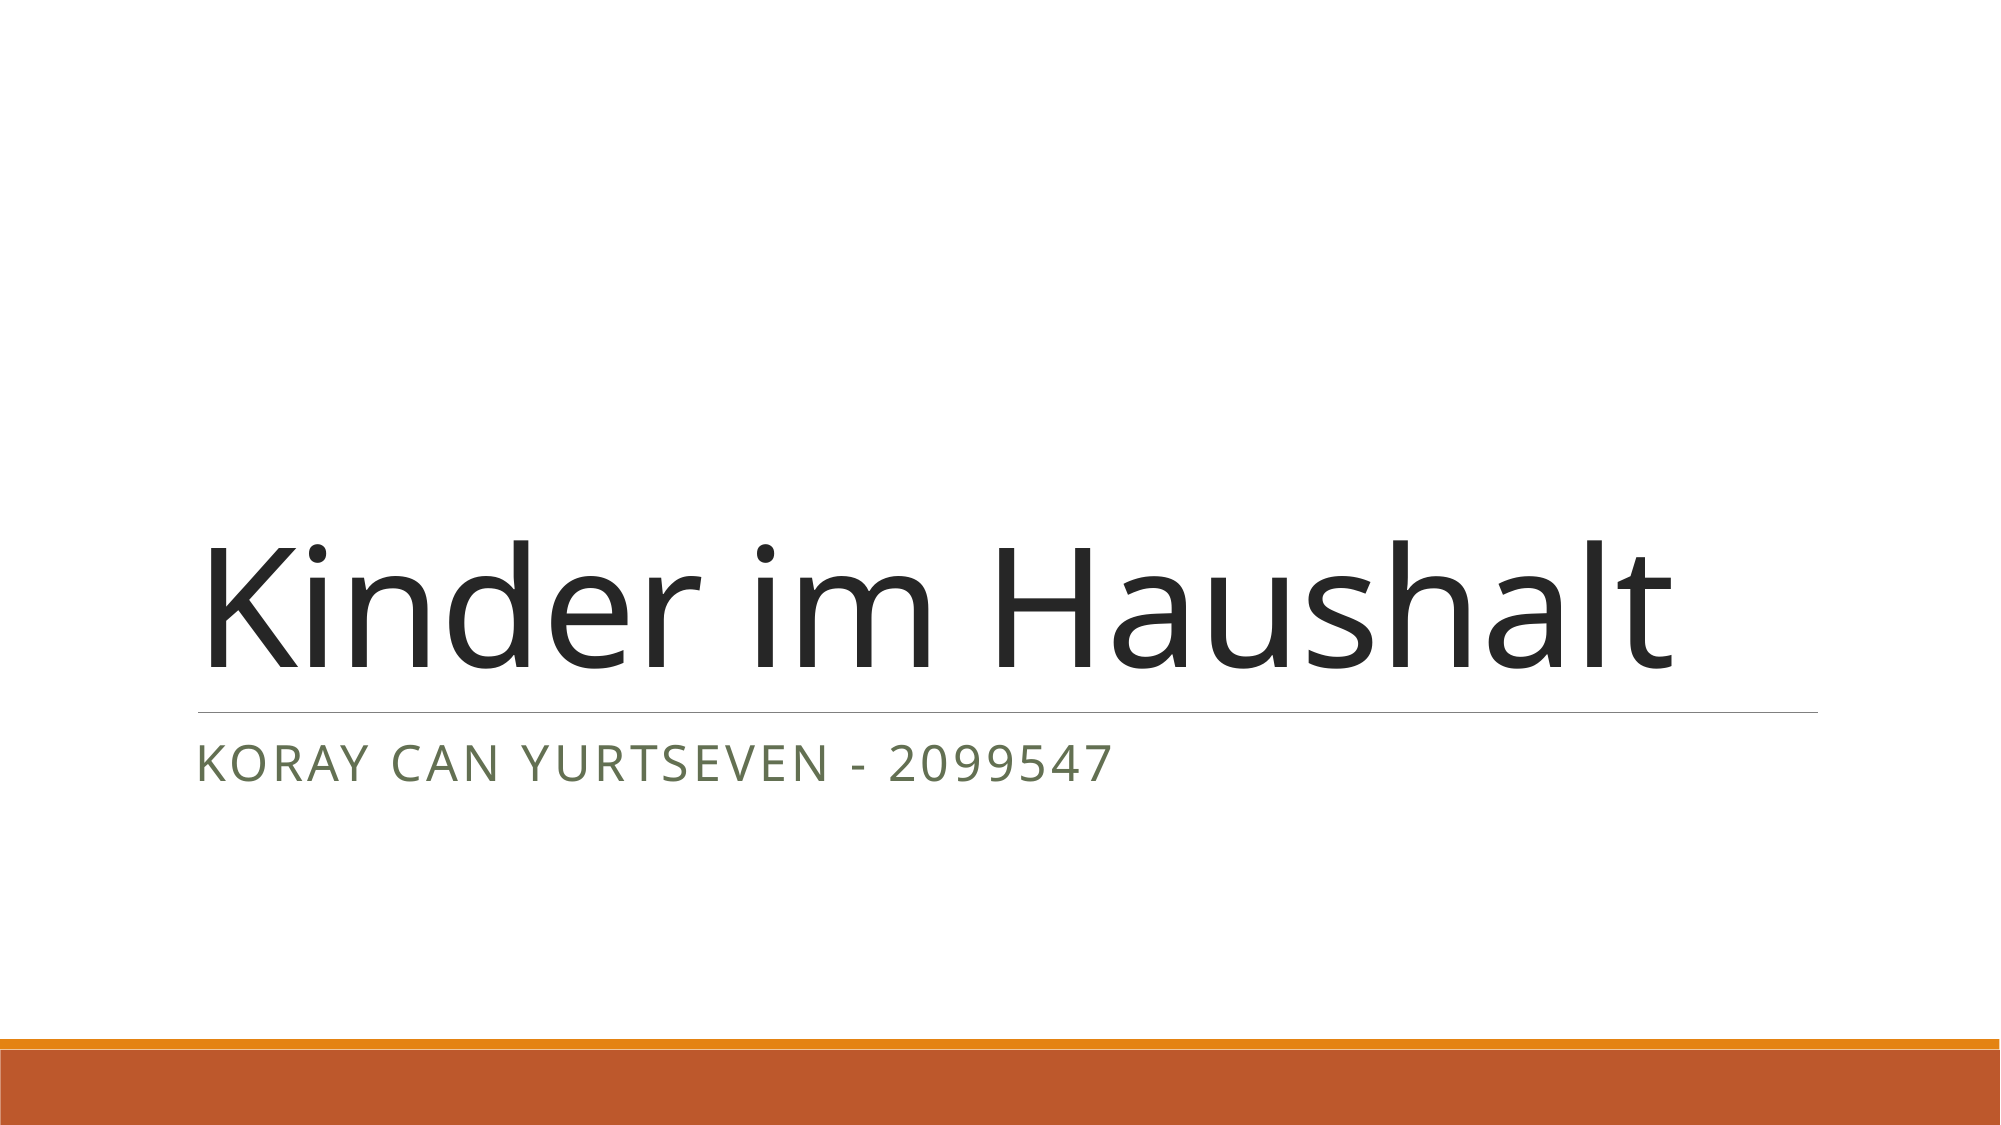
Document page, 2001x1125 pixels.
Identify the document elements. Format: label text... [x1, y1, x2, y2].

title Kinder im Haushalt [180, 124, 1830, 710]
subtitle KORAY CAN YURTSEVEN - 2099547 [180, 730, 1831, 919]
